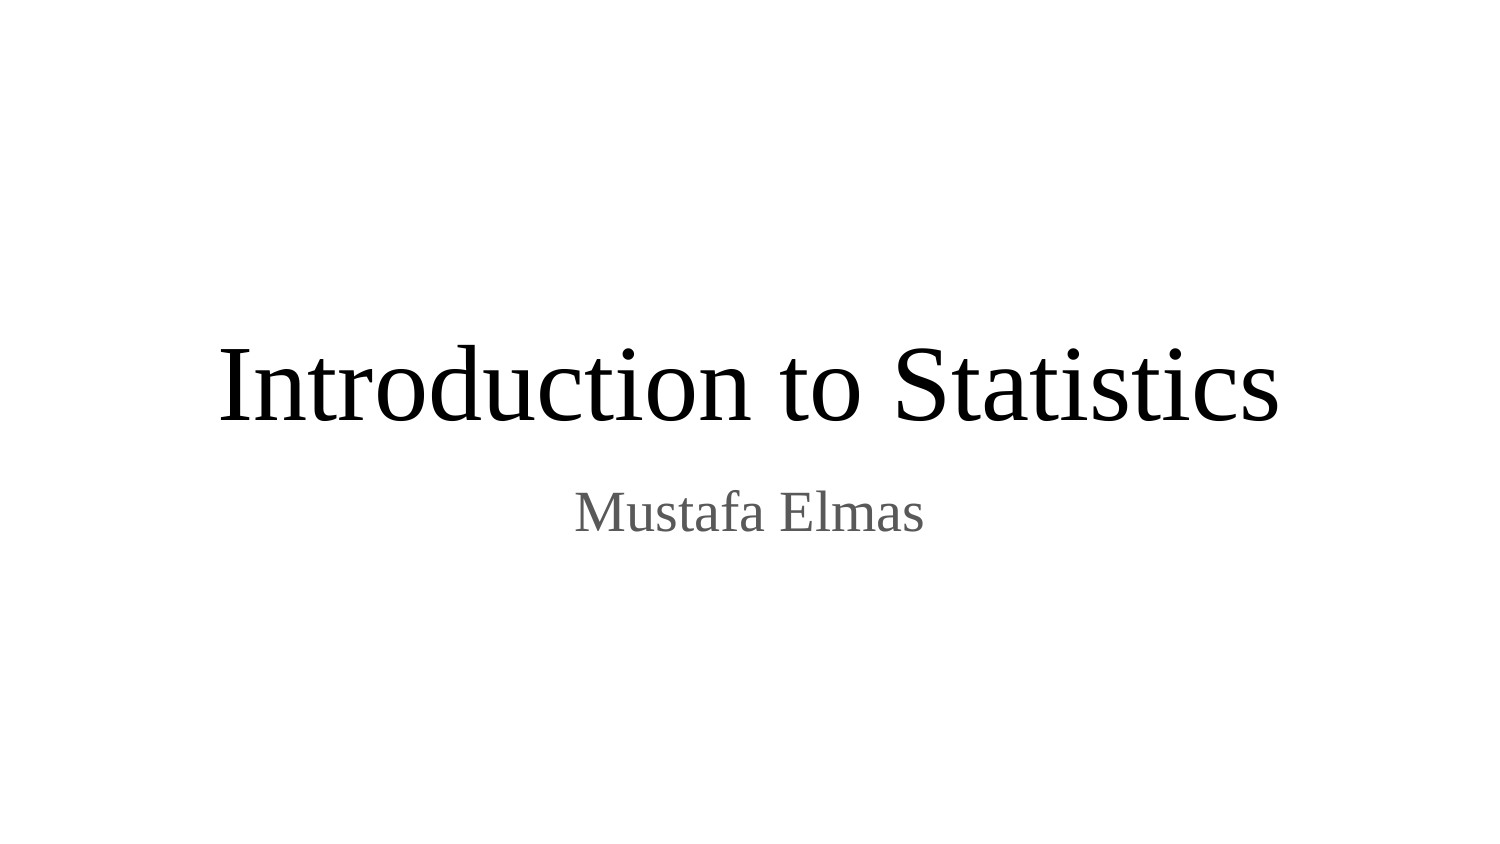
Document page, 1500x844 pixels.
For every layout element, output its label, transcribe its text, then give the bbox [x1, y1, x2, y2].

subtitle Mustafa Elmas [51, 464, 1449, 595]
title Introduction to Statistics [51, 122, 1449, 459]
